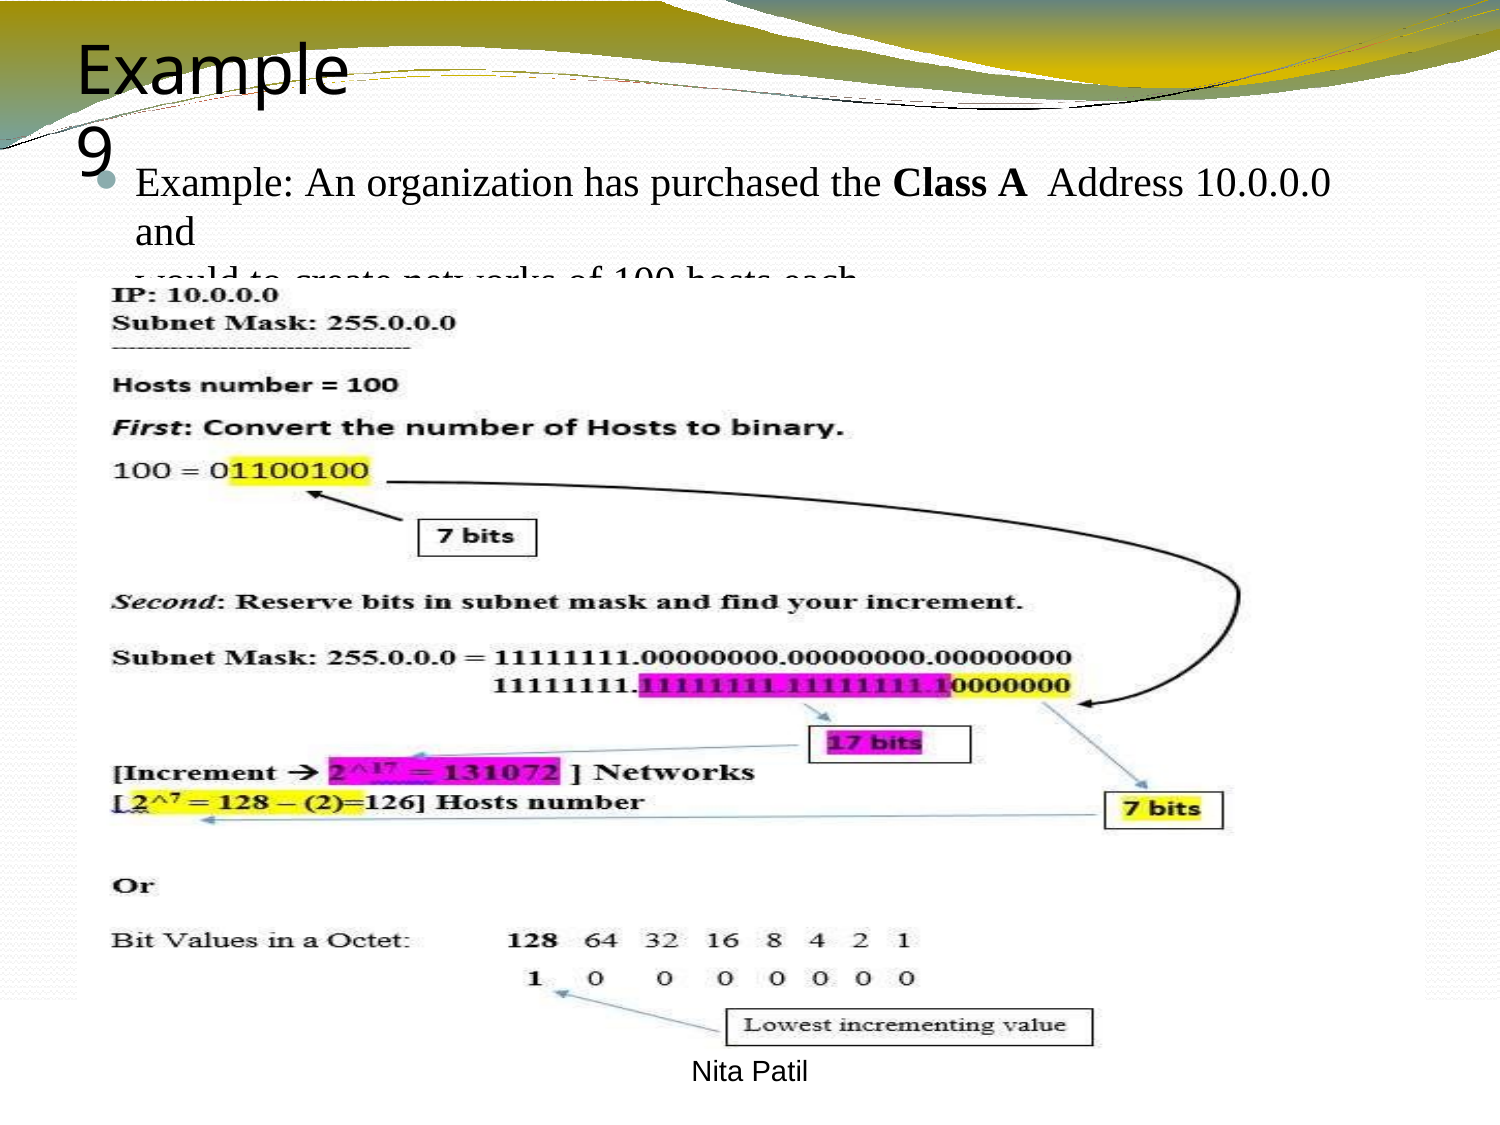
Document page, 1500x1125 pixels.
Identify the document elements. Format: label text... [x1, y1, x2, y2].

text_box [0, 0, 1500, 1000]
picture [77, 278, 1425, 1059]
text_box Nita Patil [512, 1059, 988, 1101]
